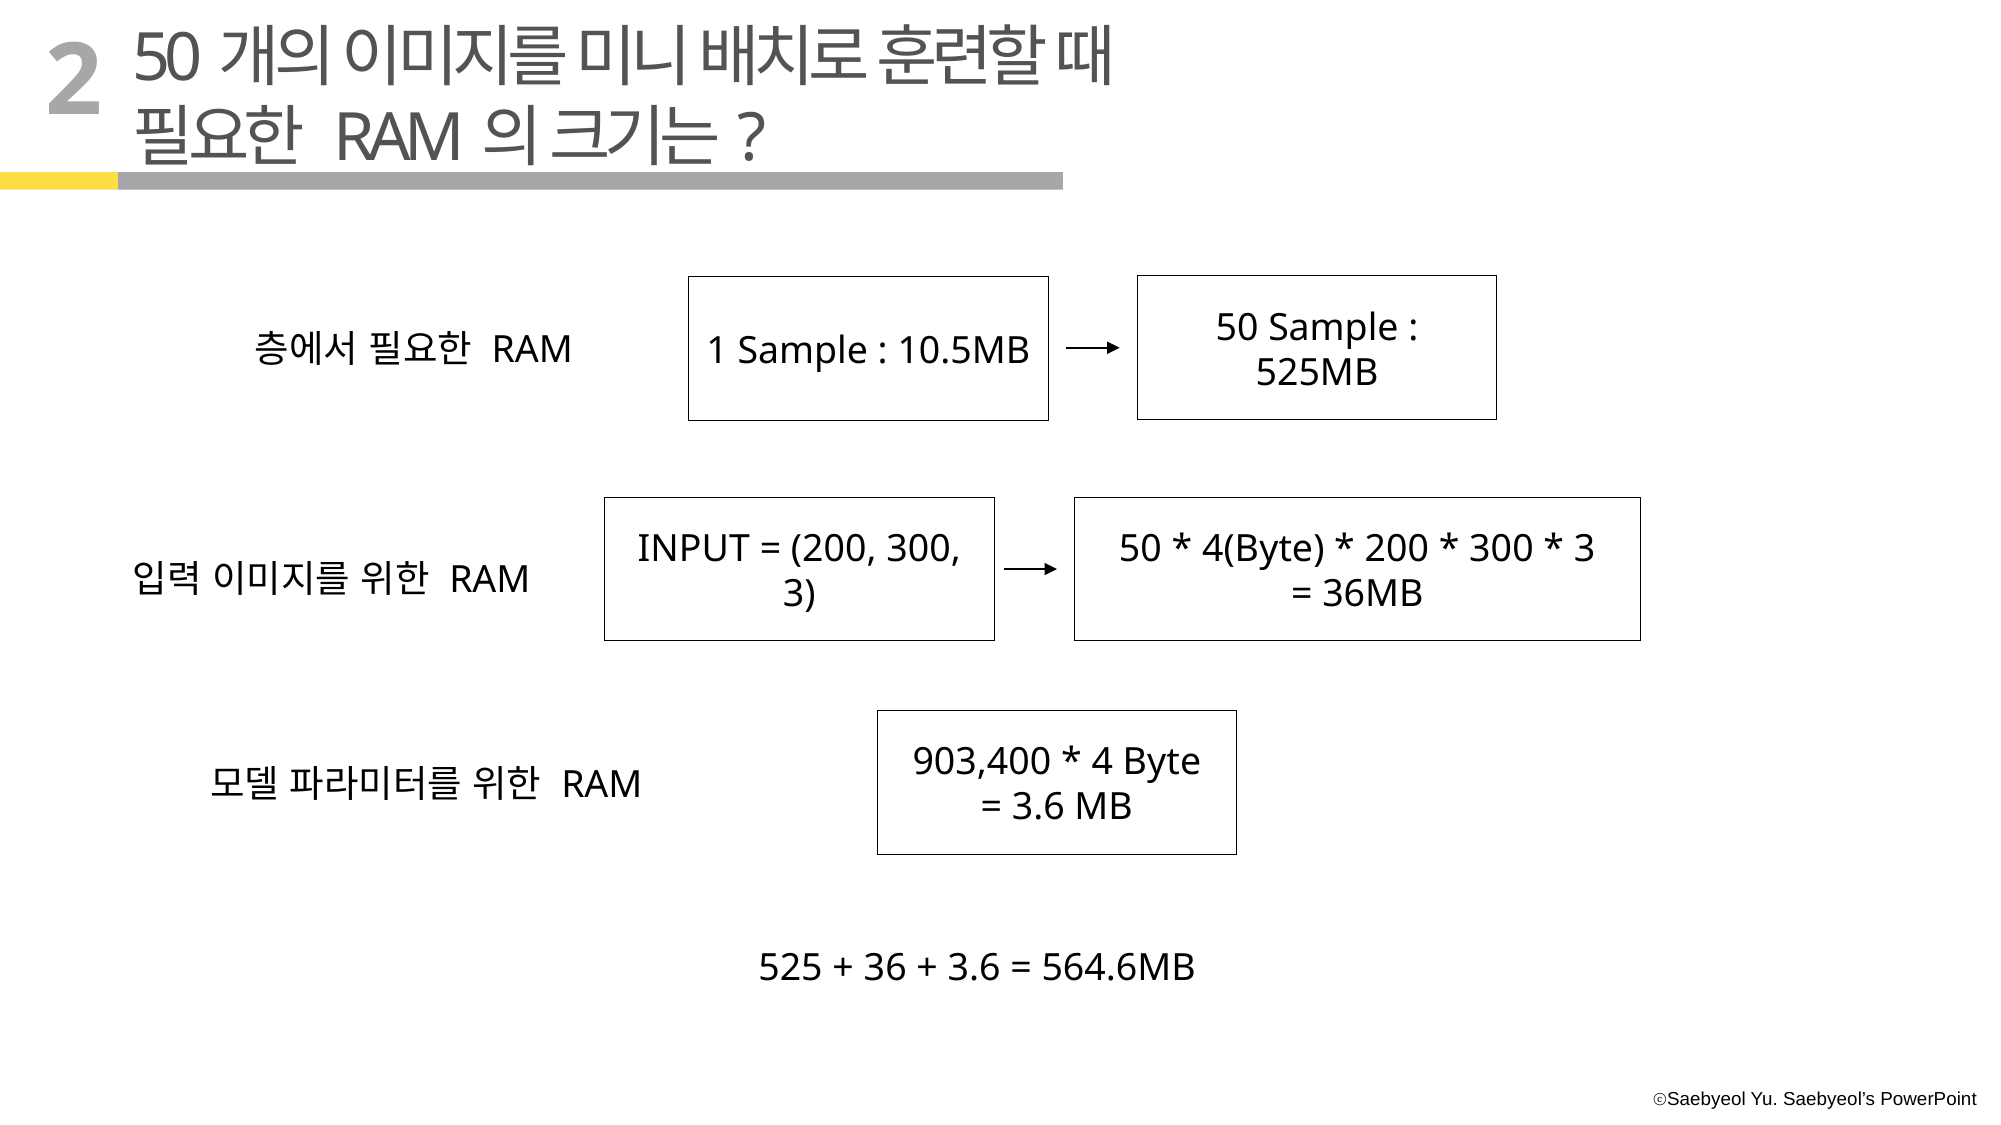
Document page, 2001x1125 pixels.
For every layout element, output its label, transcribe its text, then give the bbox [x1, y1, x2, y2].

text_box 1 Sample : 10.5MB [688, 276, 1049, 421]
text_box 50개의 이미지를 미니 배치로 훈련할 때 필요한 RAM의 크기는? [118, 6, 1208, 182]
text_box 모델 파라미터를 위한 RAM [195, 752, 689, 812]
text_box 층에서 필요한 RAM [240, 317, 600, 378]
text_box INPUT = (200, 300, 3) [604, 497, 995, 641]
text_box 525 + 36 + 3.6 = 564.6MB [743, 935, 1221, 995]
text_box 903,400 * 4 Byte = 3.6 MB [877, 710, 1237, 855]
text_box [119, 182, 1064, 191]
text_box 50 * 4(Byte) * 200 * 300 * 3 = 36MB [1074, 497, 1641, 641]
text_box 50 Sample : 525MB [1137, 275, 1497, 420]
text_box [0, 171, 119, 191]
text_box 2 [30, 7, 118, 143]
text_box 입력 이미지를 위한 RAM [118, 547, 567, 608]
